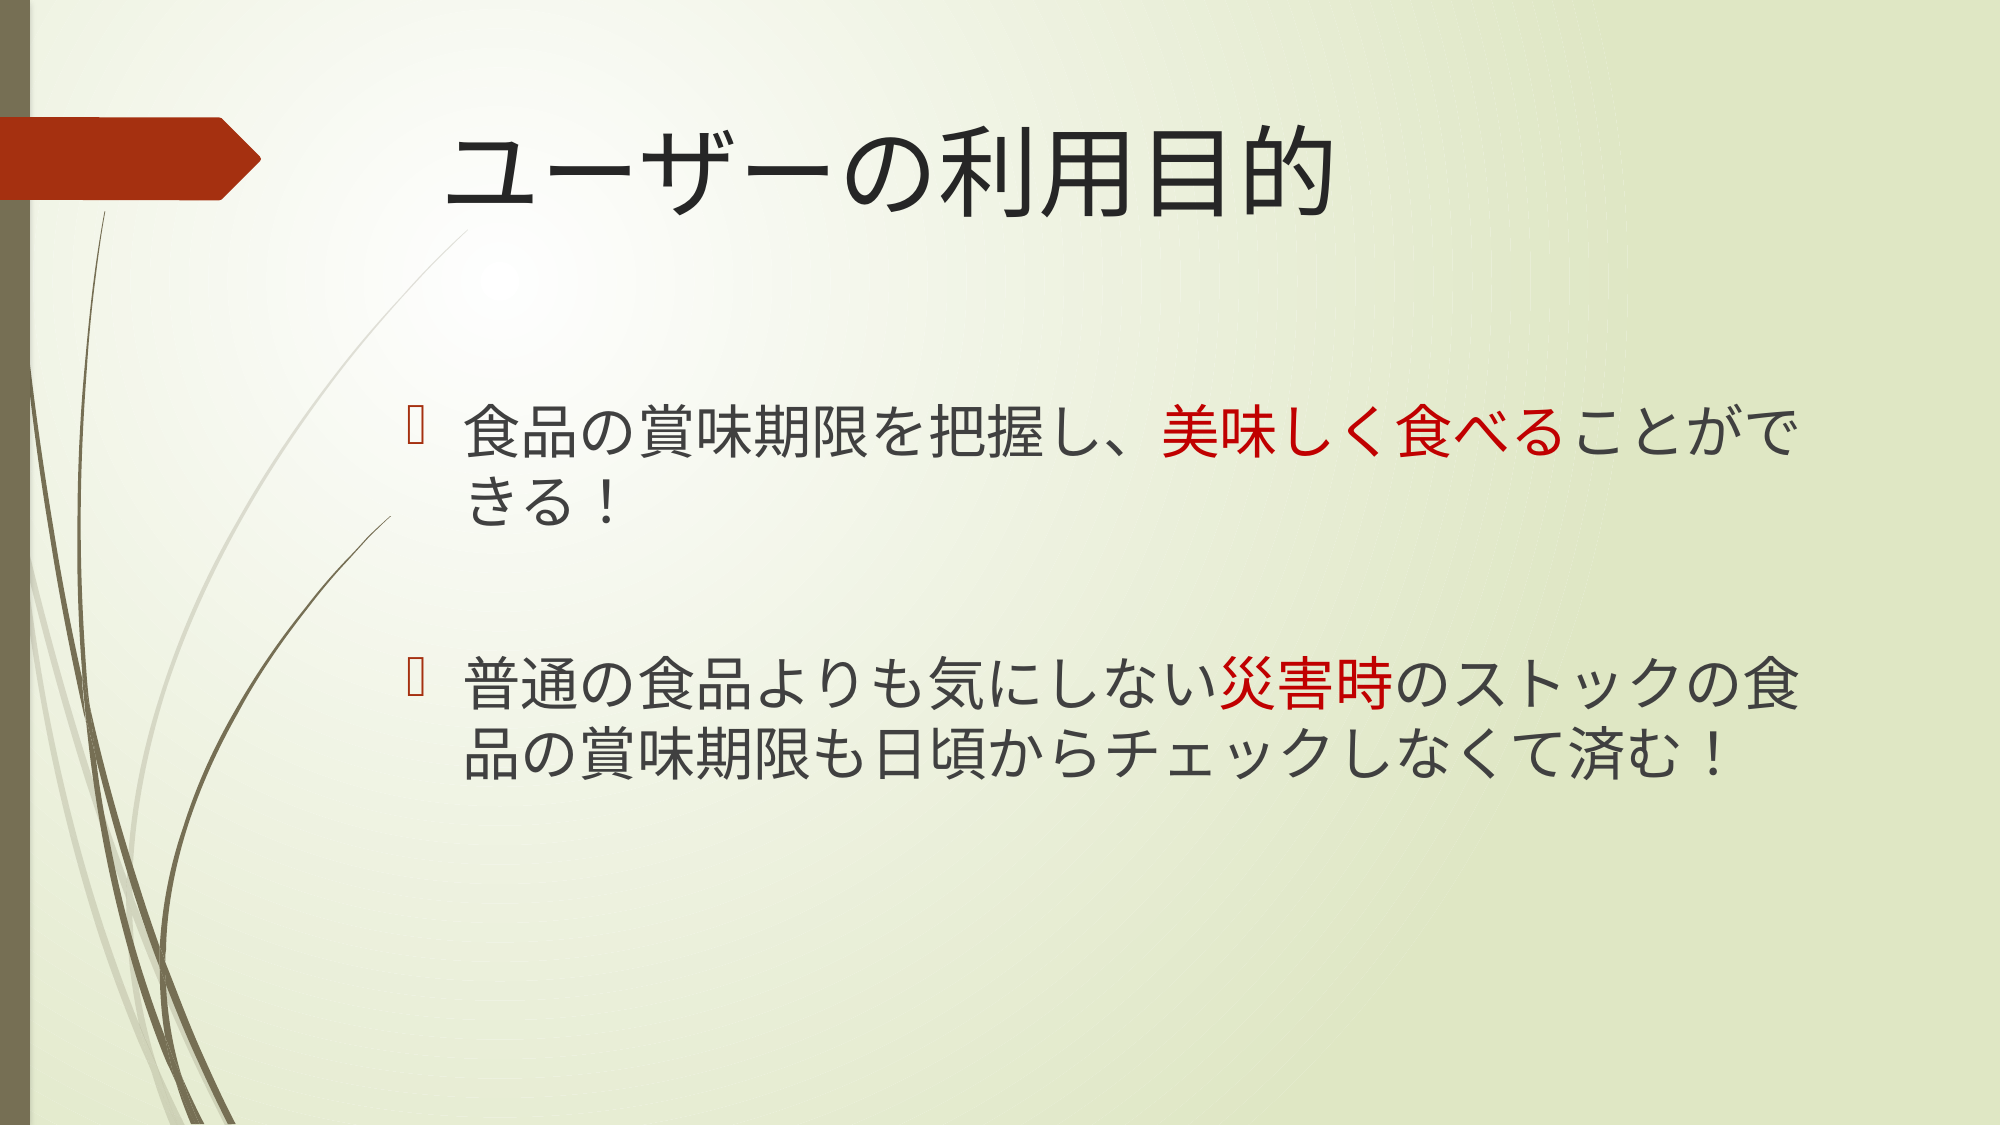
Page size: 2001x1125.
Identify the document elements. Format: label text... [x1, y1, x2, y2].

title ユーザーの利用目的 [425, 102, 1888, 313]
list 食品の賞味期限を把握し、美味しく食べることができる！ 普通の食品よりも気にしない災害時のストックの食品の賞味期限も日頃からチェックしなくて済む！ [391, 388, 1854, 1008]
